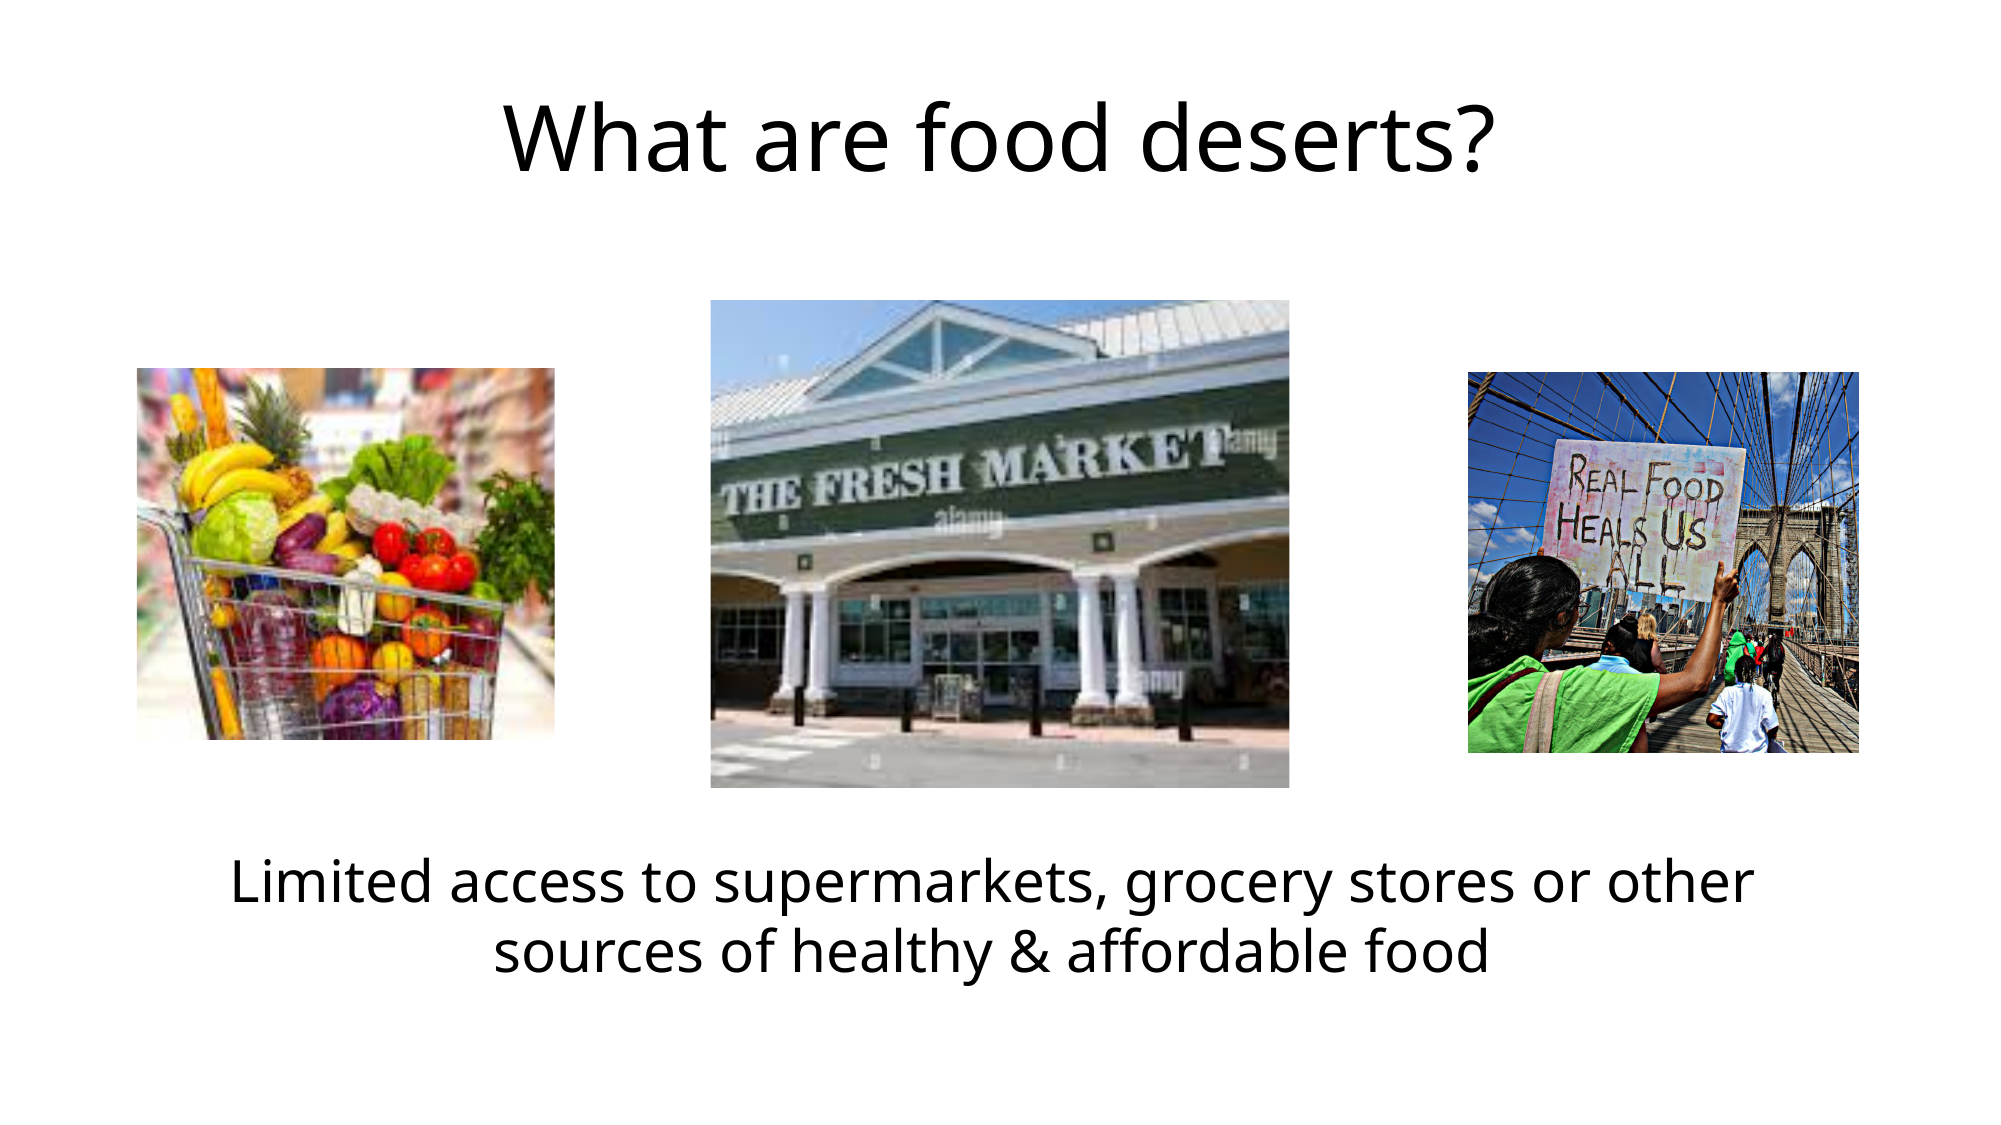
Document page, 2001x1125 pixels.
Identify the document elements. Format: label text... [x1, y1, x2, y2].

text_box What are food deserts? [230, 72, 1769, 198]
picture [136, 368, 555, 742]
picture [1467, 372, 1859, 753]
text_box Limited access to supermarkets, grocery stores or other sources of healthy & affordable food [214, 836, 1786, 992]
picture [710, 300, 1290, 788]
